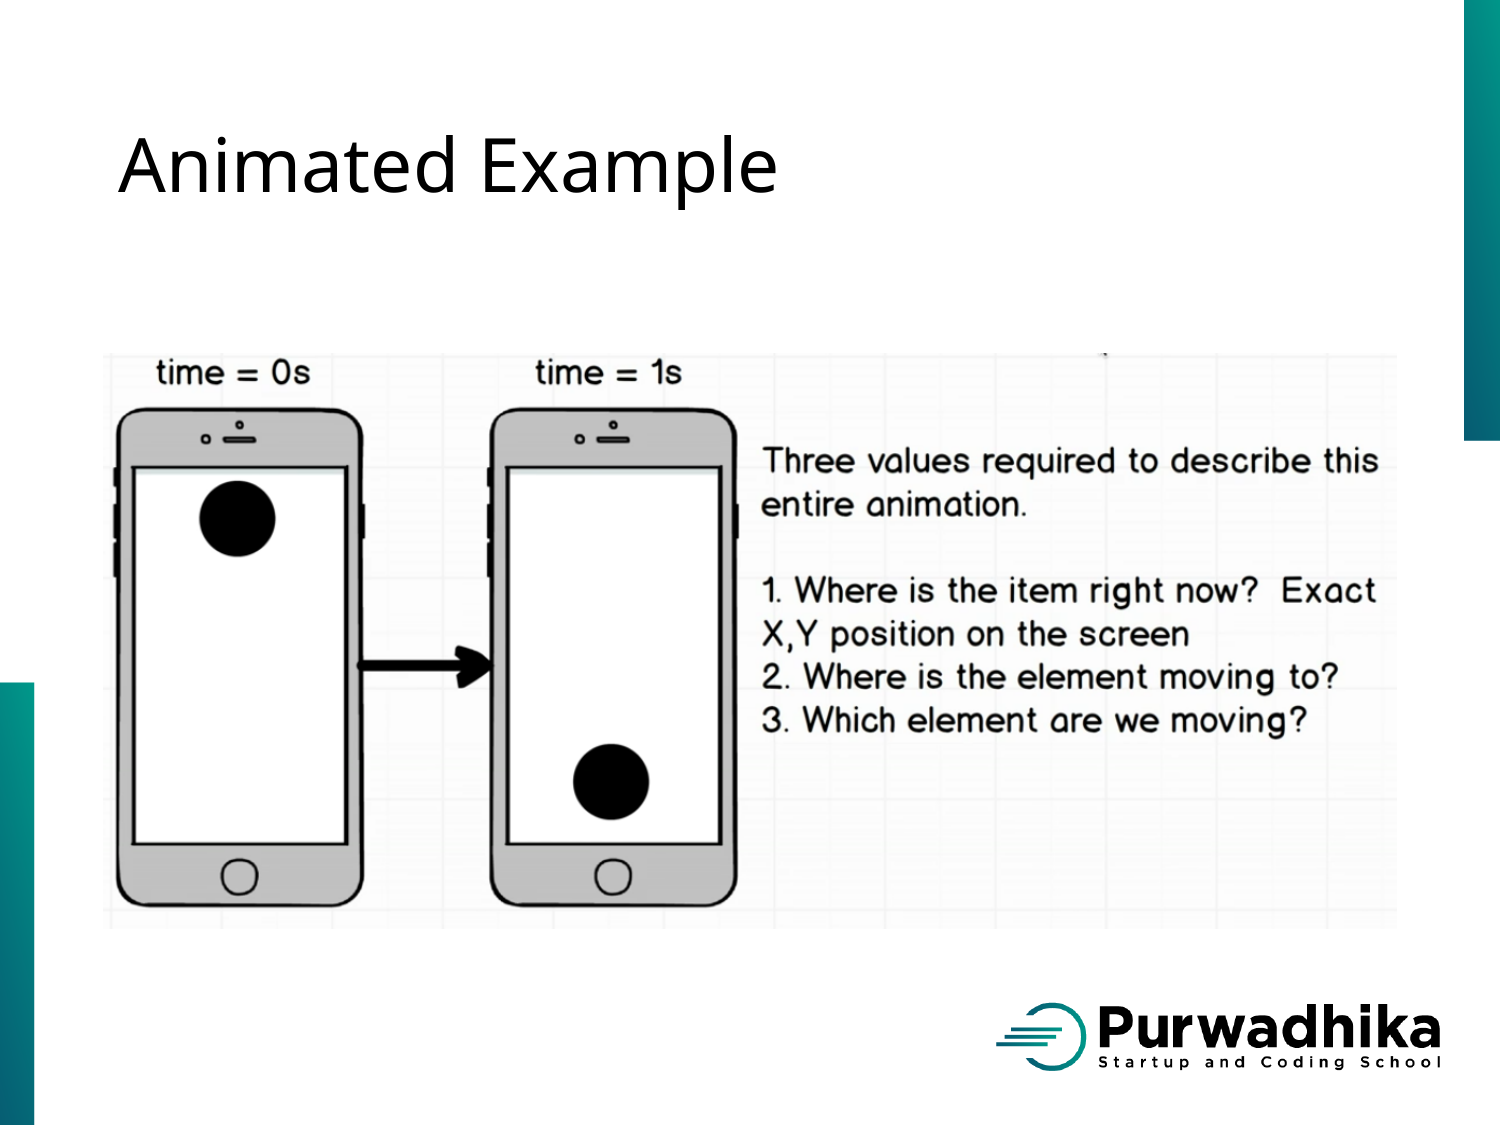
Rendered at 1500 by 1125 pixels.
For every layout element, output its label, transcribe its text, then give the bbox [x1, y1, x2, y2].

title Animated Example [103, 59, 1397, 278]
picture [0, 0, 1500, 1125]
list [103, 353, 1397, 930]
